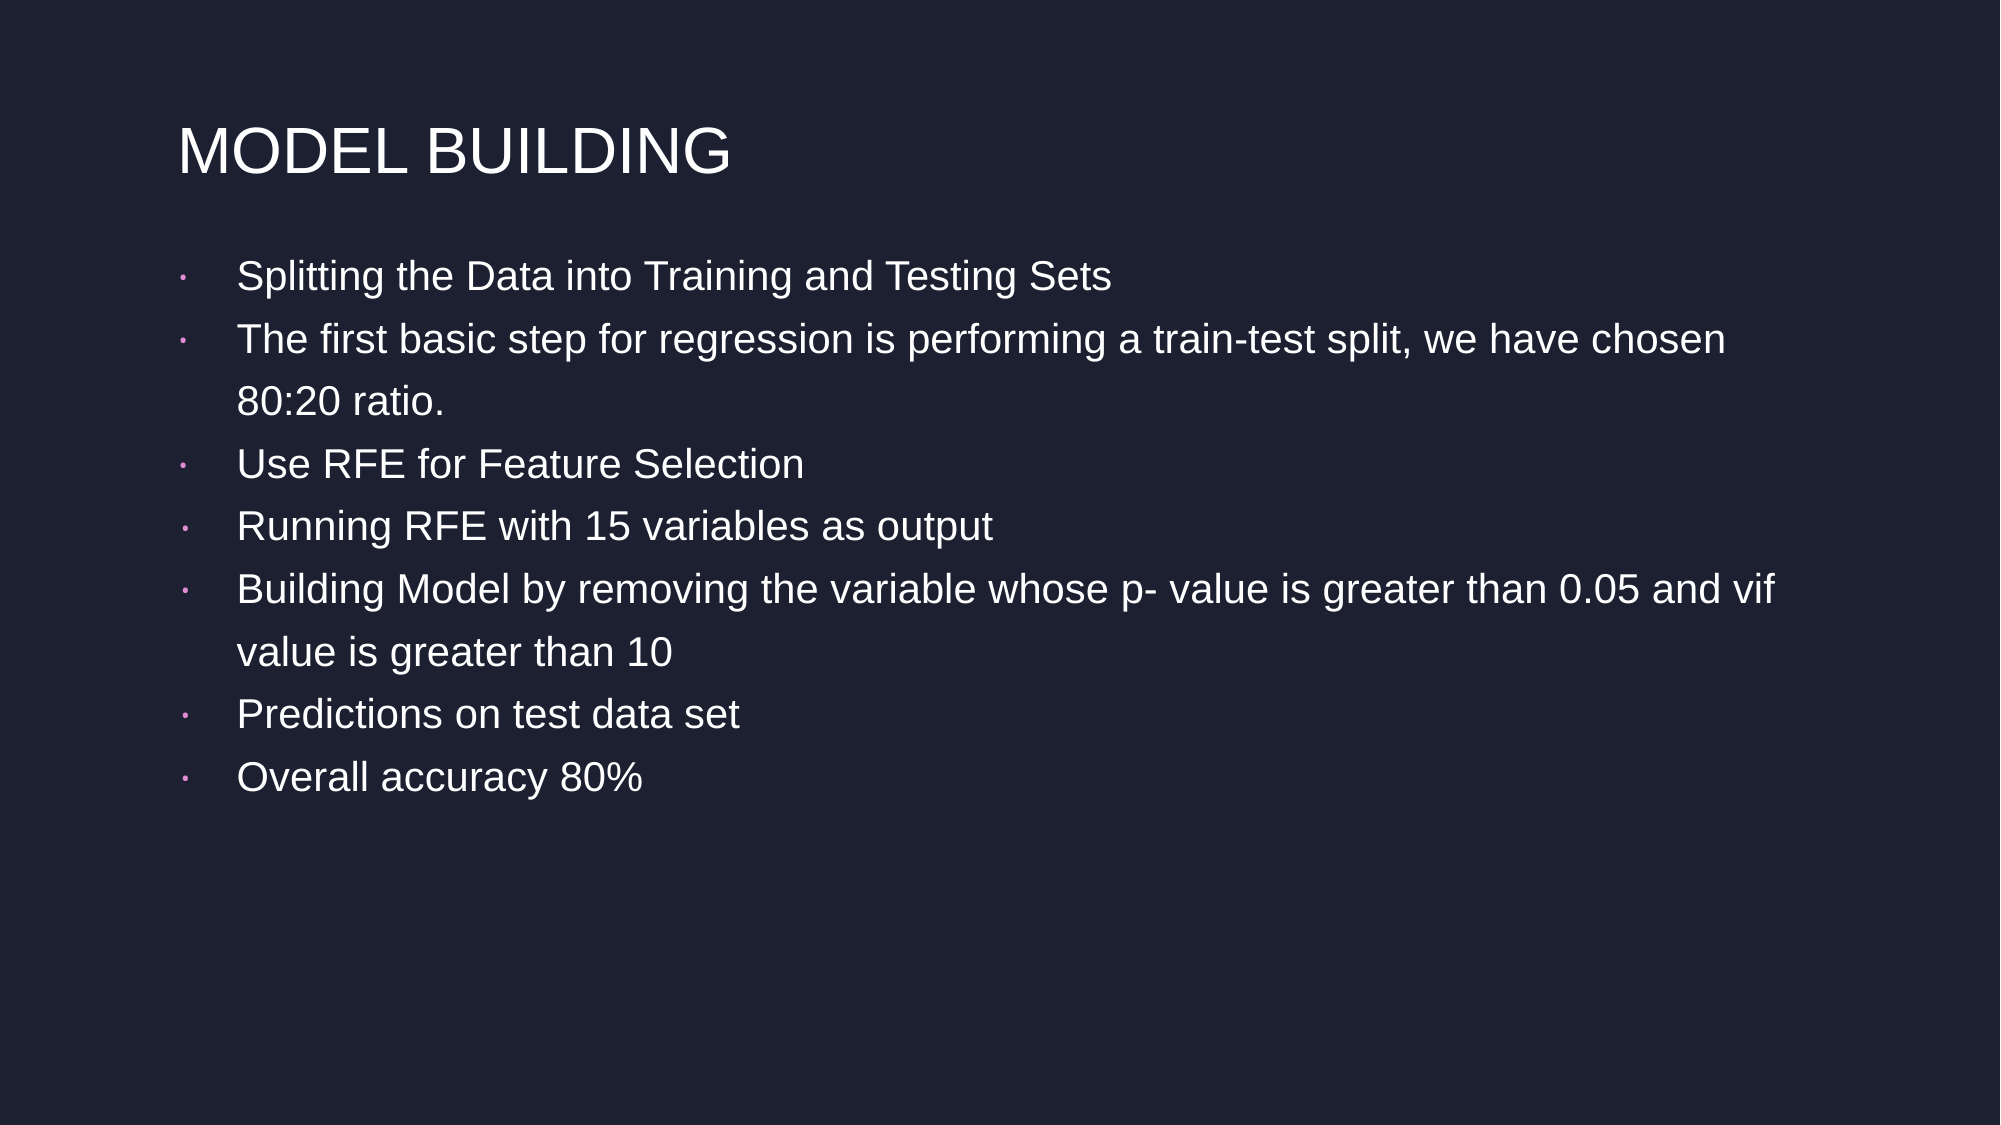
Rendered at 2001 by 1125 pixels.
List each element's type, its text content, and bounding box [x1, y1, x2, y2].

list Splitting the Data into Training and Testing Sets The first basic step for regression is performing a train-test split, we have chosen 80:20 ratio. Use RFE for Feature Selection Running RFE with 15 variables as output Building Model by removing the variable whose p- value is greater than 0.05 and vif value is greater than 10 Predictions on test data set Overall accuracy 80% [177, 236, 1823, 1082]
title MODEL BUILDING [177, 108, 1823, 216]
